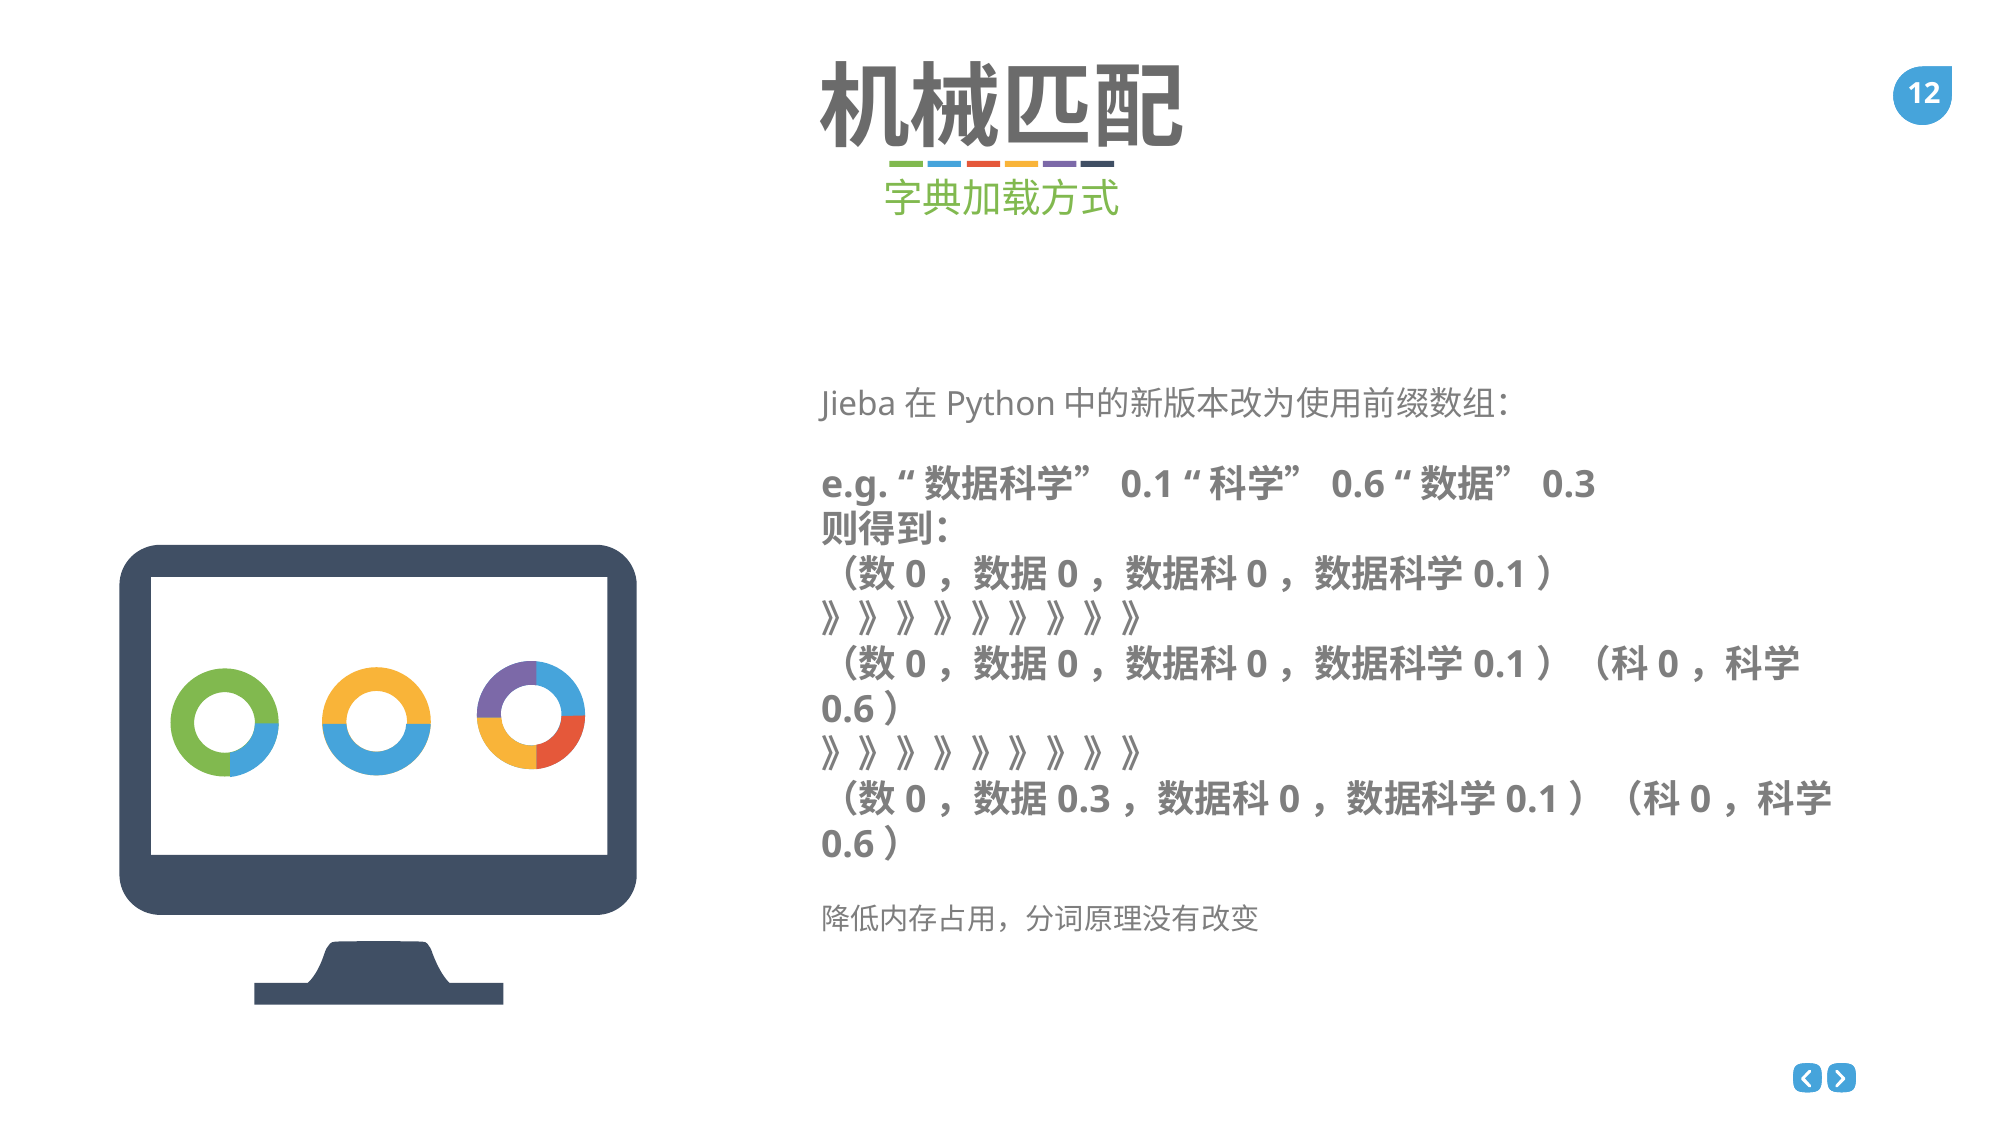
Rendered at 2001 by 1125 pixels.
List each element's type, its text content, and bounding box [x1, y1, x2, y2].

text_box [142, 40, 1861, 229]
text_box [119, 544, 637, 1005]
text_box Jieba在Python中的新版本改为使用前缀数组： e.g. “数据科学”0.1 “科学”0.6 “数据”0.3 则得到： （数0，数据0，数据科0，数据科学0.1） 》》》》》》》》》 （数0，数据0，数据科0，数据科学0.1）（科0，科学0.6） 》》》》》》》》》 （数0，数据0.3，数据科0，数据科学0.1）（科0，科学0.6） 降低内存占用，分词原理没有改变 [806, 370, 1861, 943]
